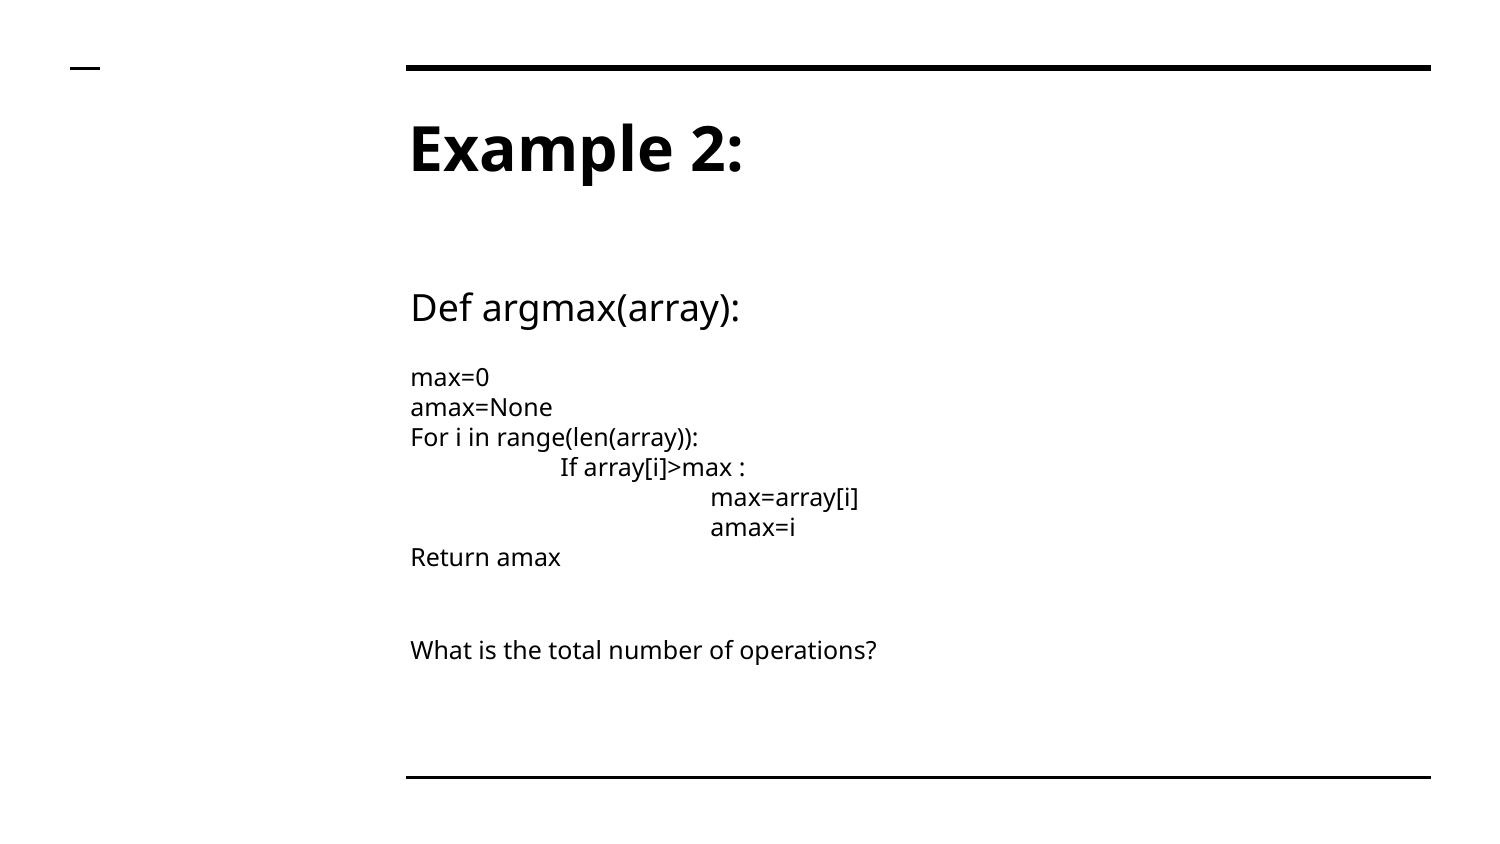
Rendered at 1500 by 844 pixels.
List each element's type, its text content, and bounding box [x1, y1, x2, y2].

title Example 2: [393, 94, 1431, 199]
list Def argmax(array): max=0 amax=None For i in range(len(array)): If array[i]>max : max=array[i] amax=i Return amax What is the total number of operations? [395, 261, 1433, 755]
